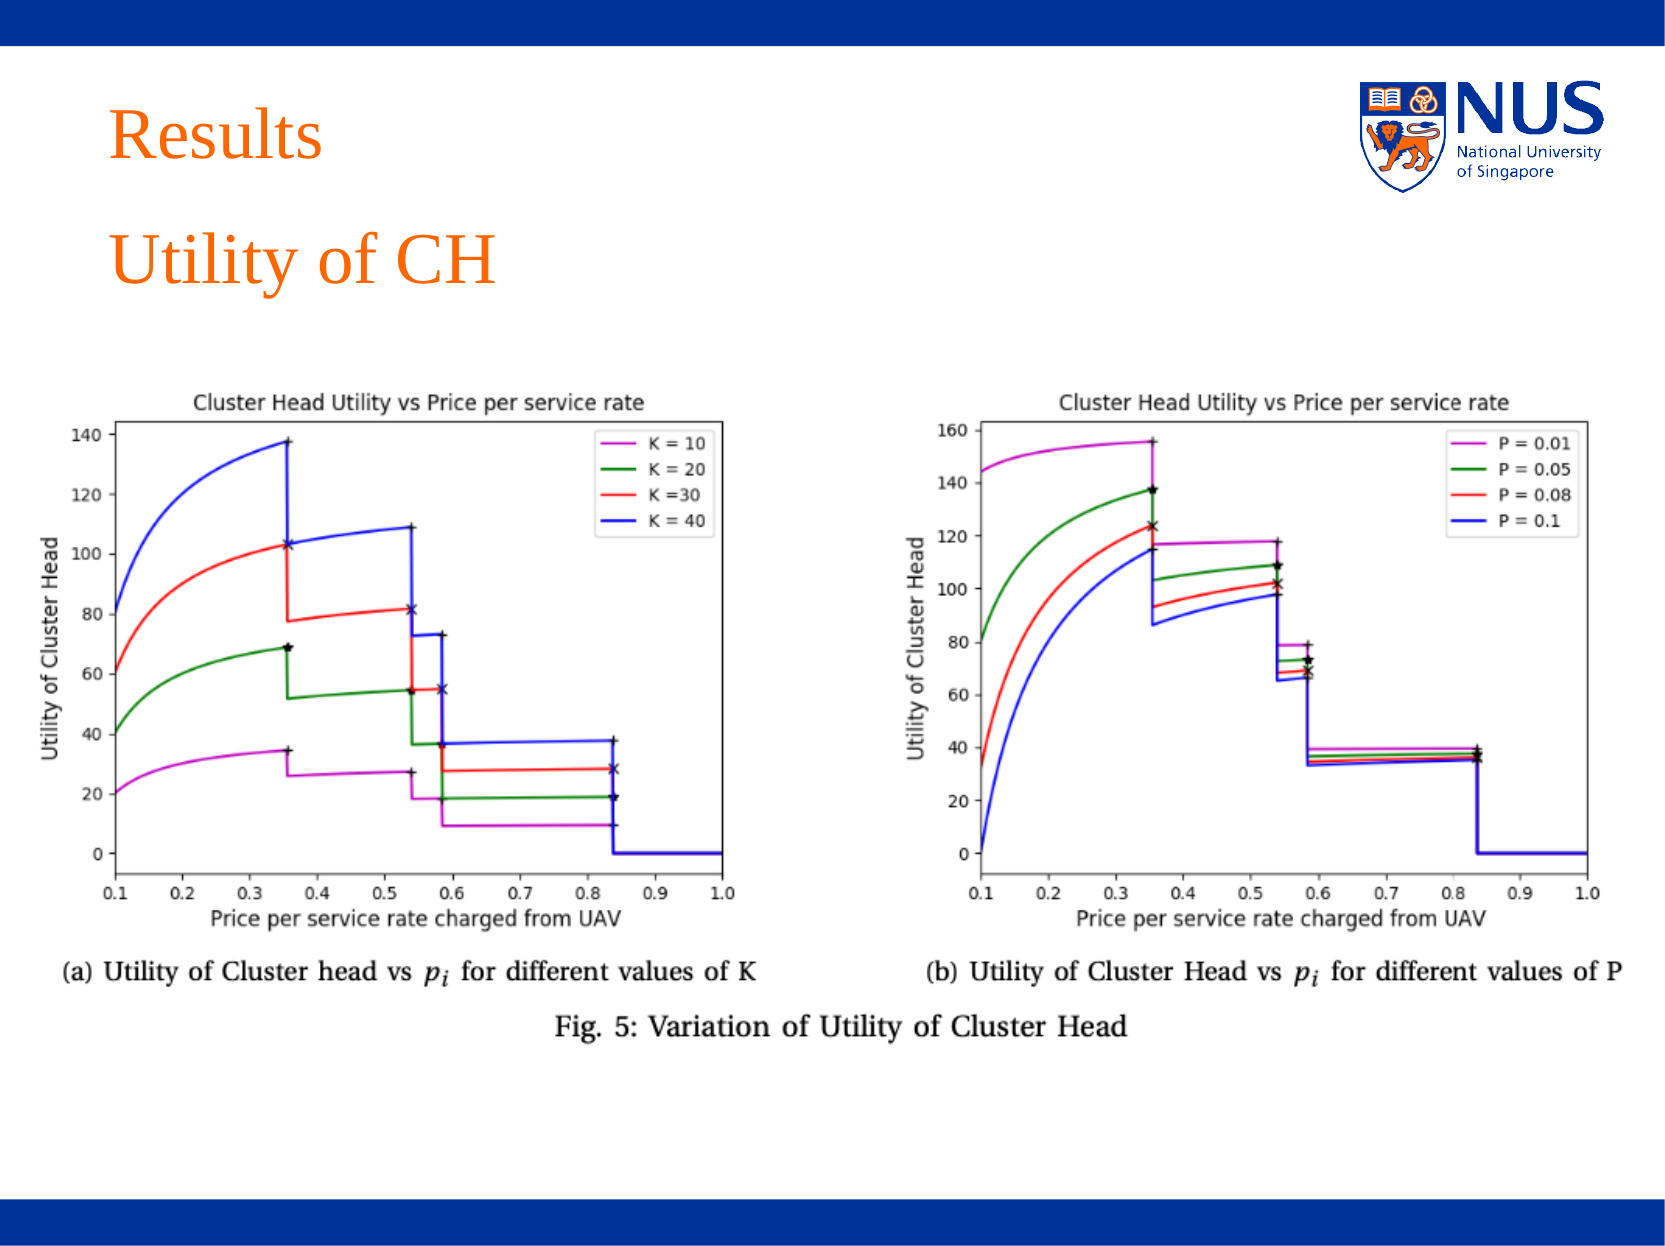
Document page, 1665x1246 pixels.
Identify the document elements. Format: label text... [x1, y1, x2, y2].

picture [1350, 70, 1615, 201]
text_box Results [100, 25, 1288, 233]
picture [0, 359, 1665, 1061]
title Utility of CH [99, 149, 1288, 359]
